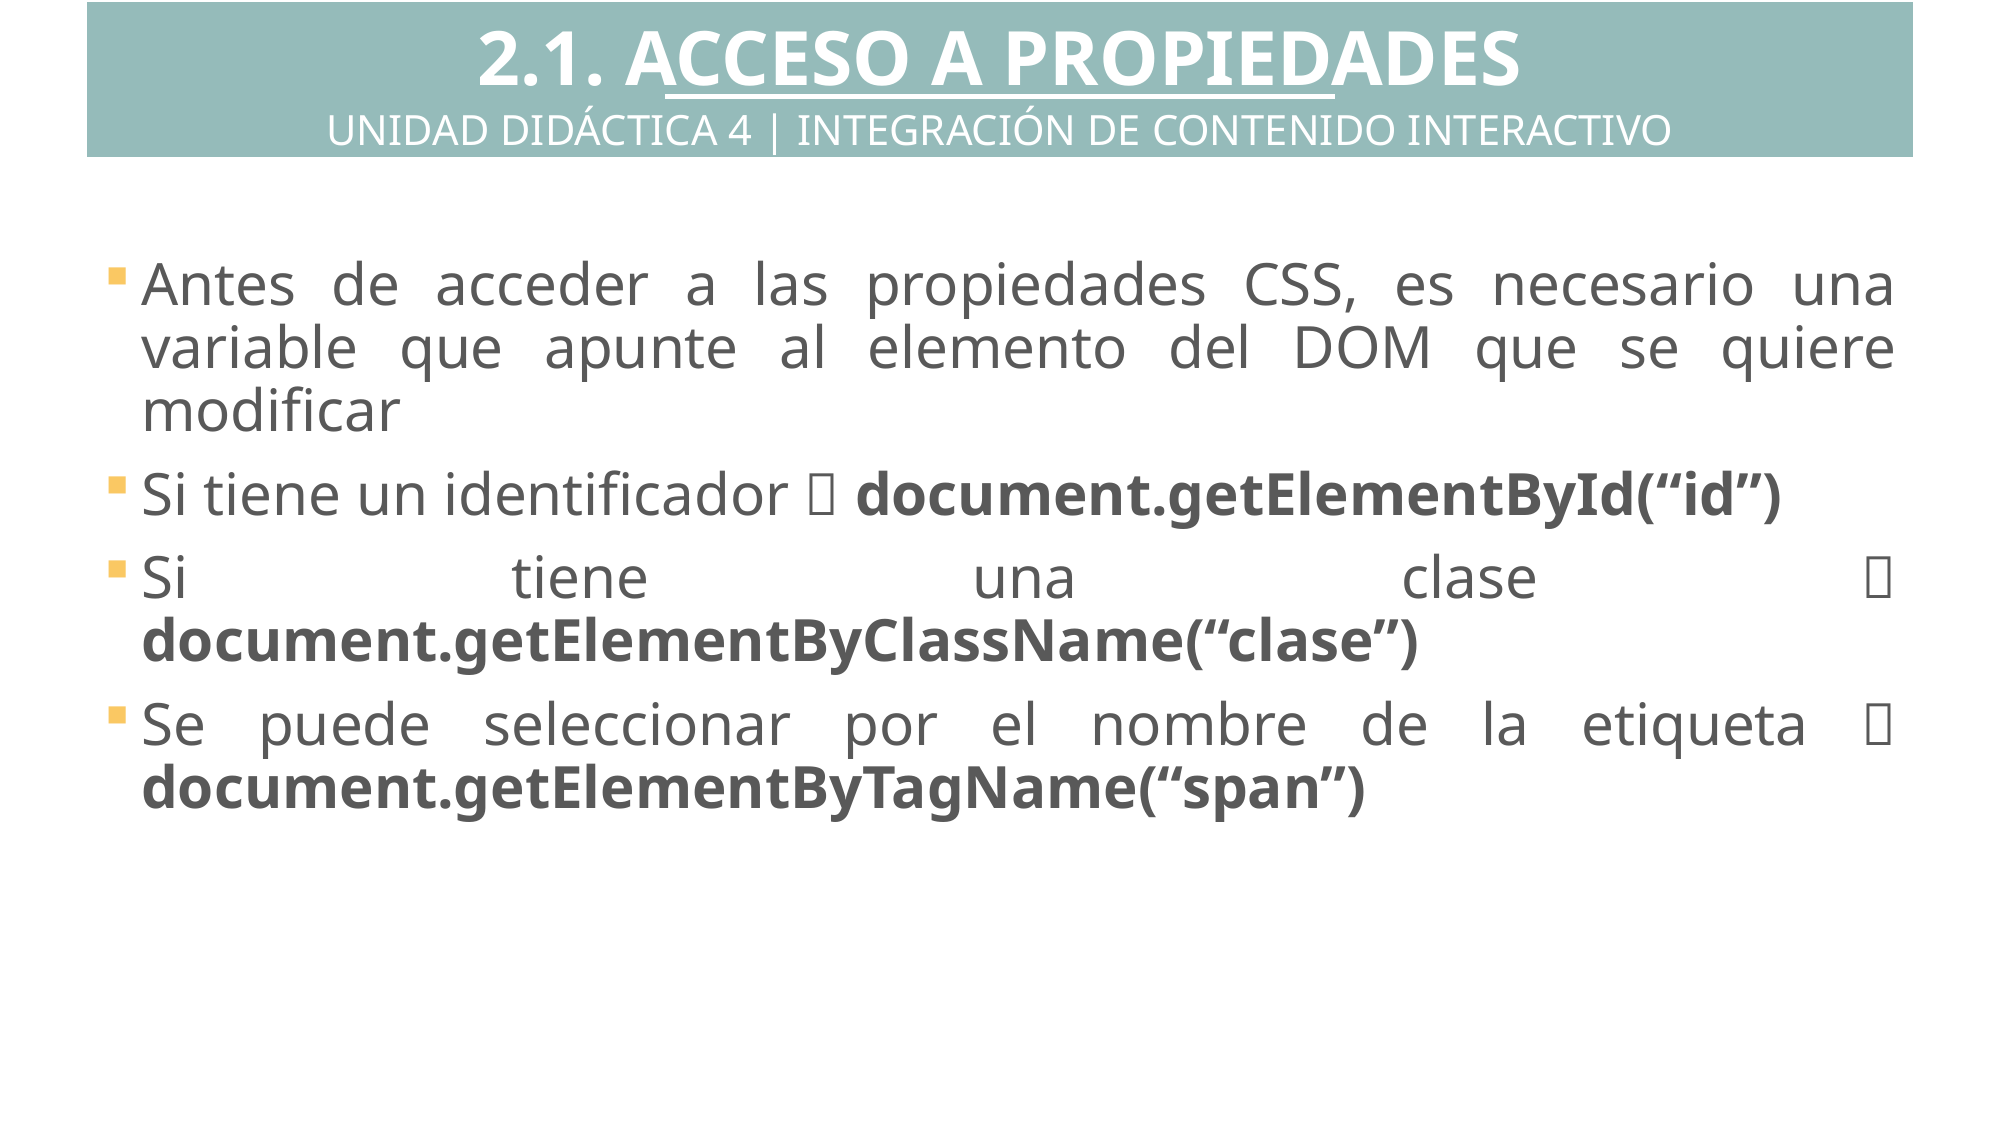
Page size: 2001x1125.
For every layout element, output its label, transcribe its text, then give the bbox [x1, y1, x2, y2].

list Antes de acceder a las propiedades CSS, es necesario una variable que apunte al elemento del DOM que se quiere modificar Si tiene un identificador  document.getElementById(“id”) Si tiene una clase  document.getElementByClassName(“clase”) Se puede seleccionar por el nombre de la etiqueta  document.getElementByTagName(“span”) [88, 248, 1912, 1082]
text_box 2.1. ACCESO A PROPIEDADES [87, 2, 1913, 102]
text_box UNIDAD DIDÁCTICA 4 | INTEGRACIÓN DE CONTENIDO INTERACTIVO [87, 102, 1913, 157]
